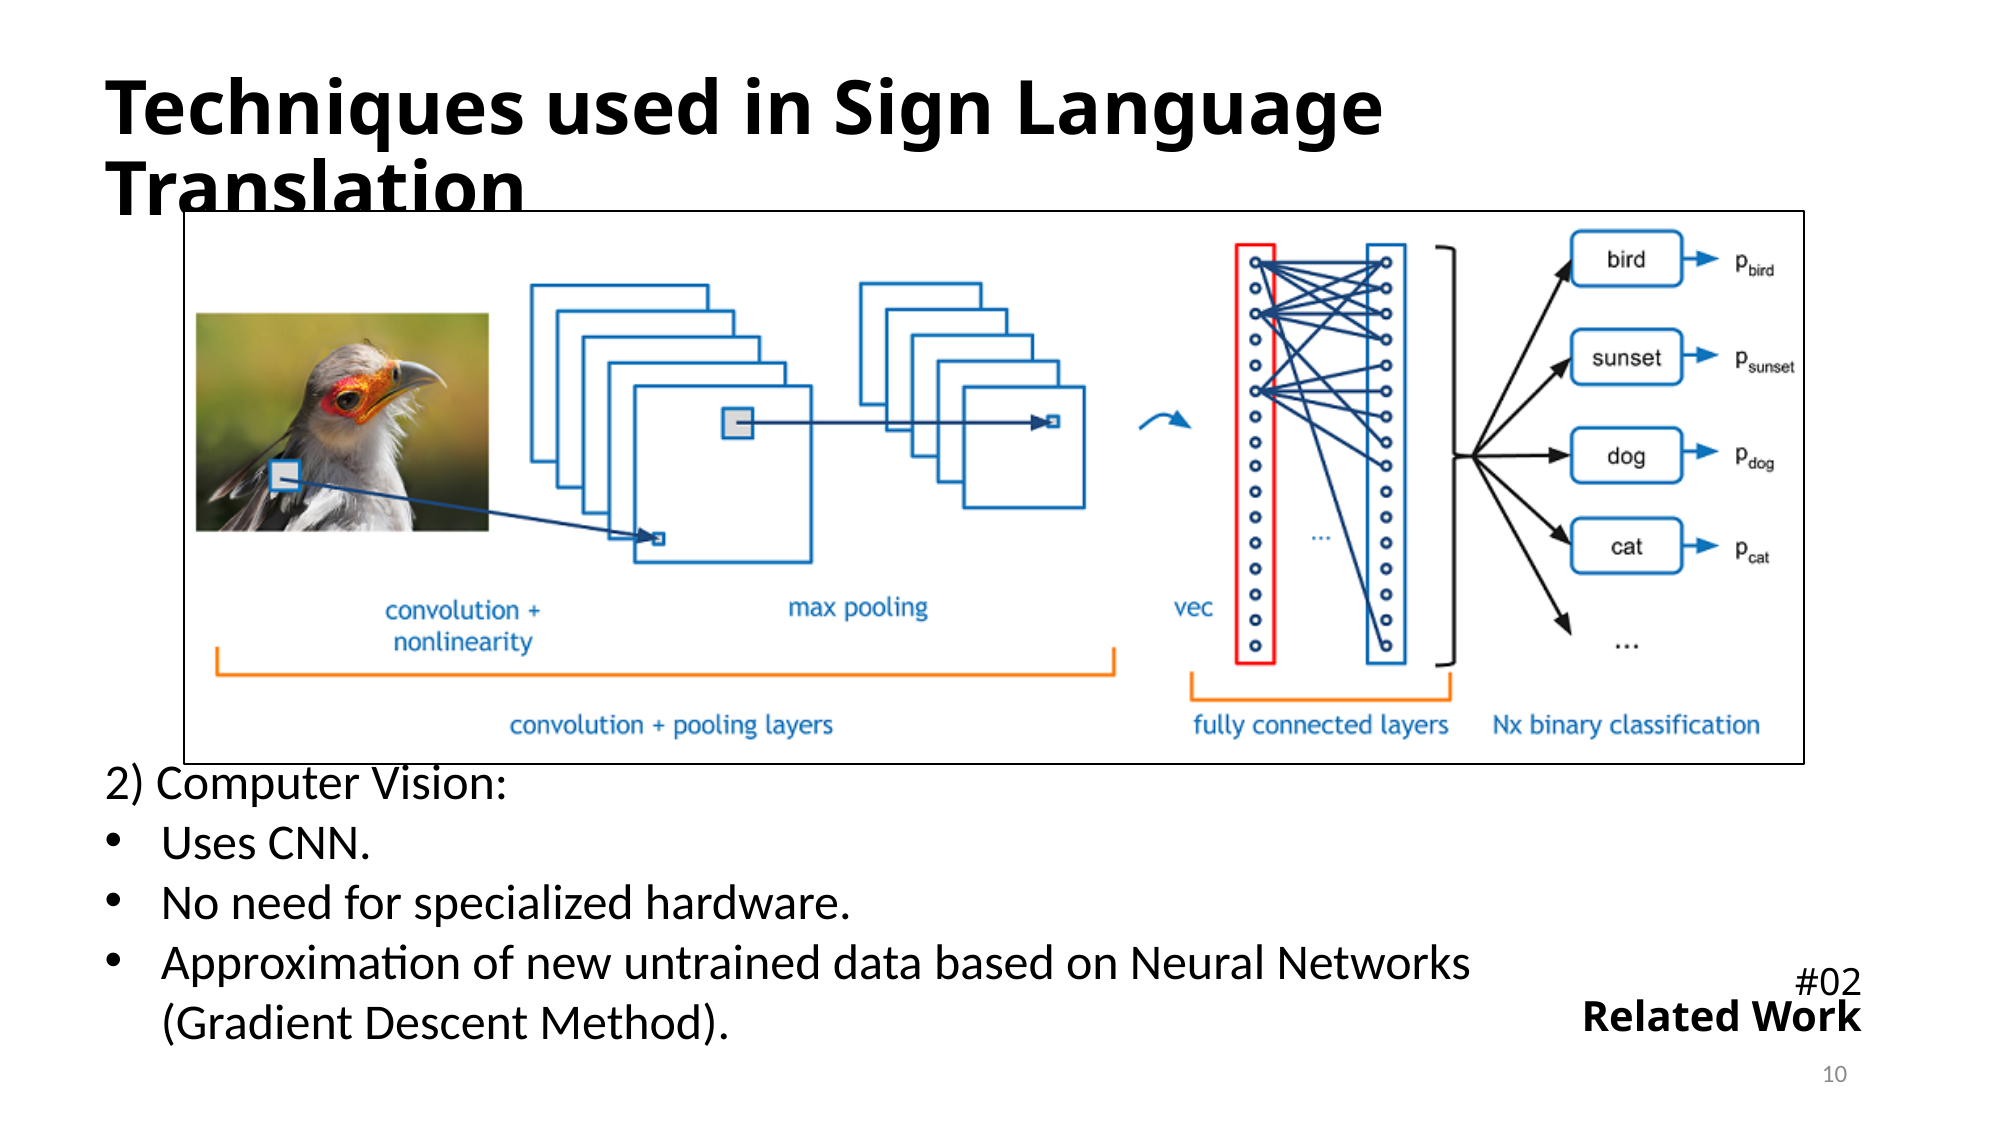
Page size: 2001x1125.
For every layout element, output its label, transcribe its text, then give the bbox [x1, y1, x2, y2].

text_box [1456, 950, 1877, 1048]
slide_number 10 [1571, 1048, 1863, 1103]
picture [185, 211, 1803, 764]
text_box 2) Computer Vision: Uses CNN. No need for specialized hardware. Approximation of new untrained data based on Neural Networks (Gradient Descent Method). [89, 742, 1571, 1117]
title Techniques used in Sign Language Translation [89, 42, 1815, 260]
